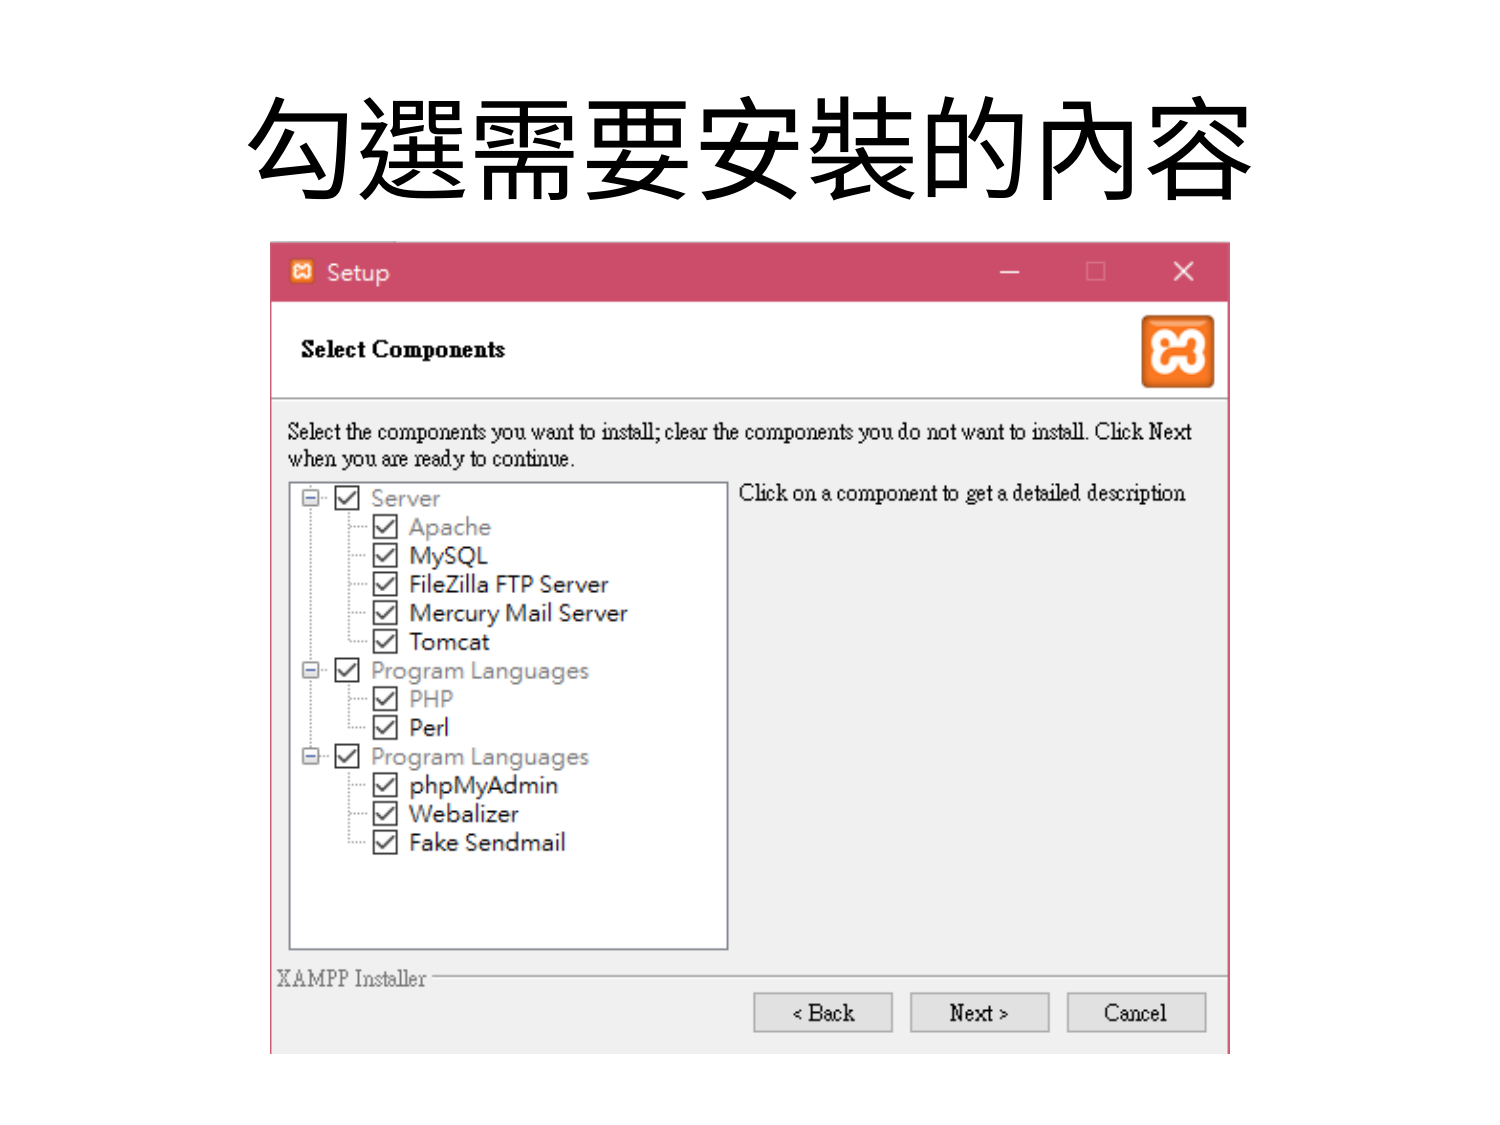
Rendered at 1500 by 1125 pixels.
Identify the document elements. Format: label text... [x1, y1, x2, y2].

picture [270, 241, 1230, 1054]
text_box 勾選需要安裝的內容 [228, 71, 1272, 222]
